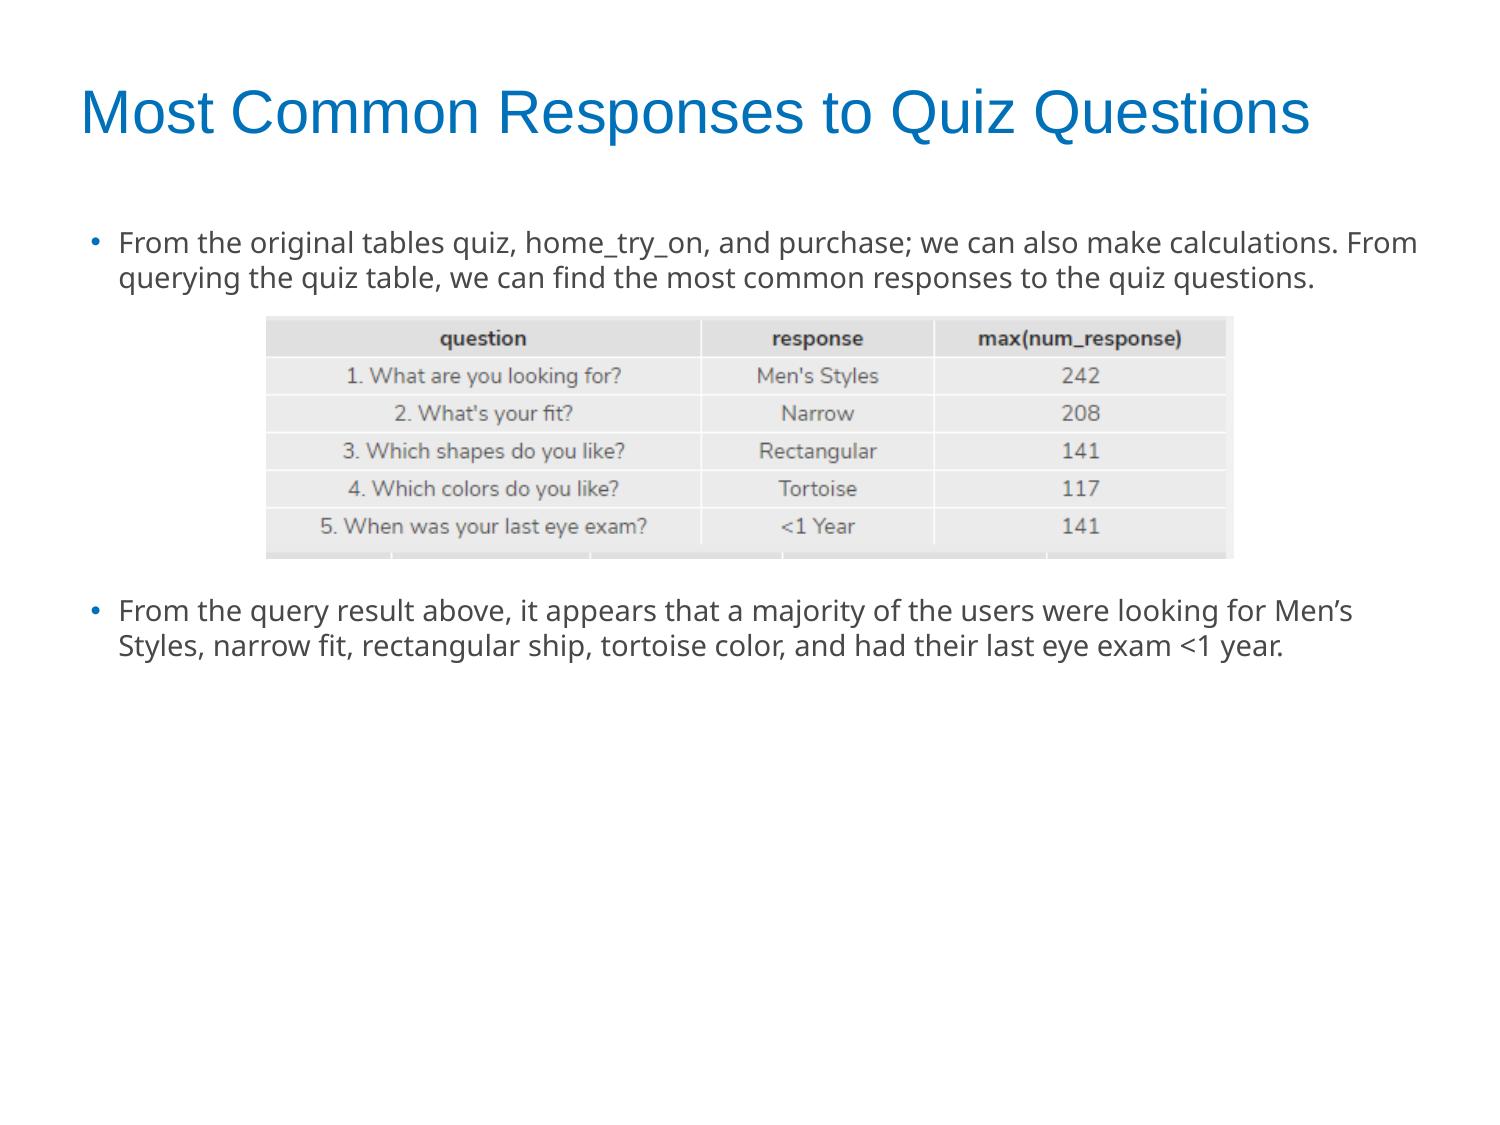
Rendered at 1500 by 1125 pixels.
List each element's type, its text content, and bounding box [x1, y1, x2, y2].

title Most Common Responses to Quiz Questions [66, 40, 1435, 178]
picture [266, 316, 1235, 560]
list From the original tables quiz, home_try_on, and purchase; we can also make calculations. From querying the quiz table, we can find the most common responses to the quiz questions. From the query result above, it appears that a majority of the users were looking for Men’s Styles, narrow fit, rectangular ship, tortoise color, and had their last eye exam <1 year. [66, 216, 1435, 1032]
